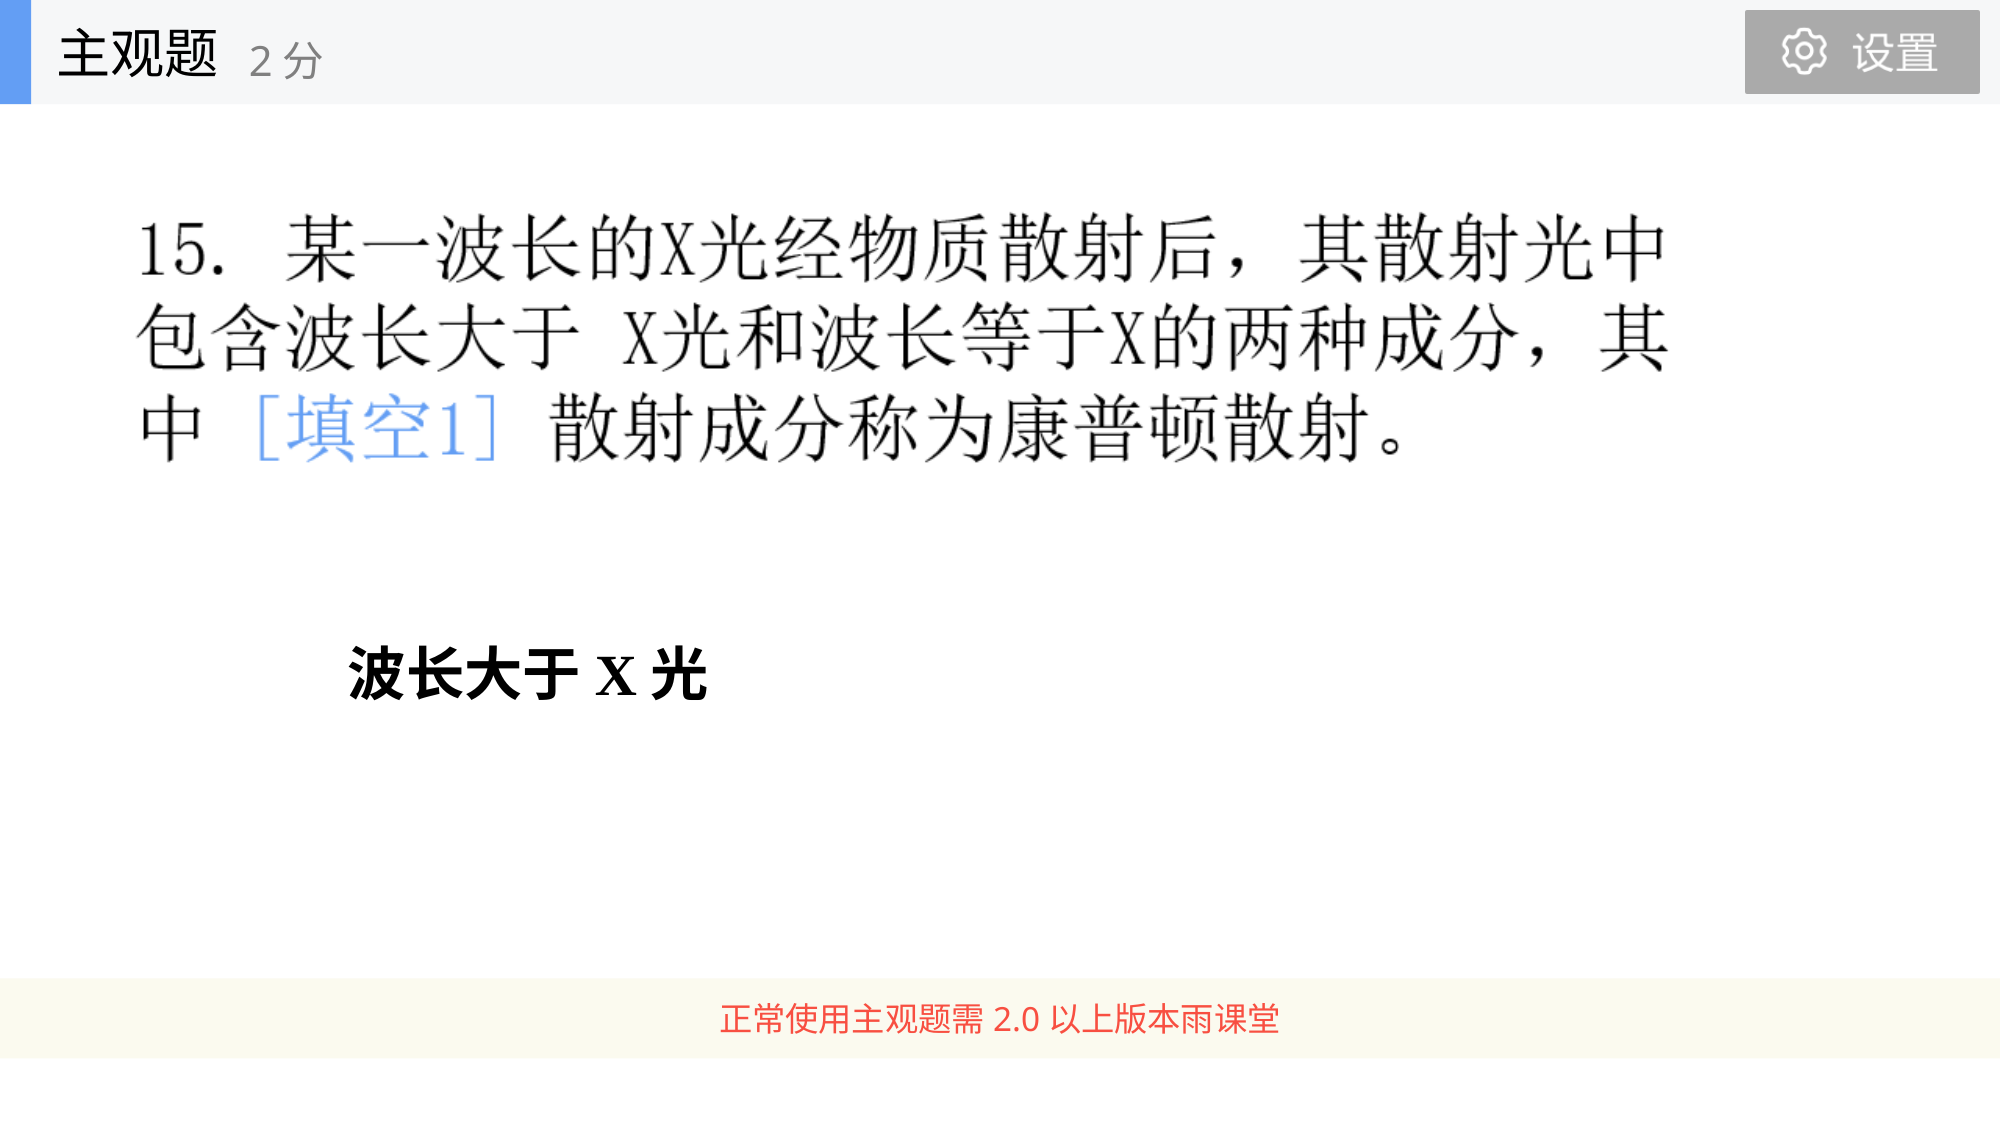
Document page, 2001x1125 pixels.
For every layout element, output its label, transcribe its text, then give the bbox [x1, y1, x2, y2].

picture [83, 167, 1707, 511]
picture [1745, 10, 1980, 94]
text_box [0, 0, 2000, 105]
text_box 请您编辑题干 [200, 105, 1800, 456]
text_box 正常使用主观题需2.0以上版本雨课堂 [0, 977, 2000, 1059]
text_box 波长大于X光 [333, 630, 874, 715]
